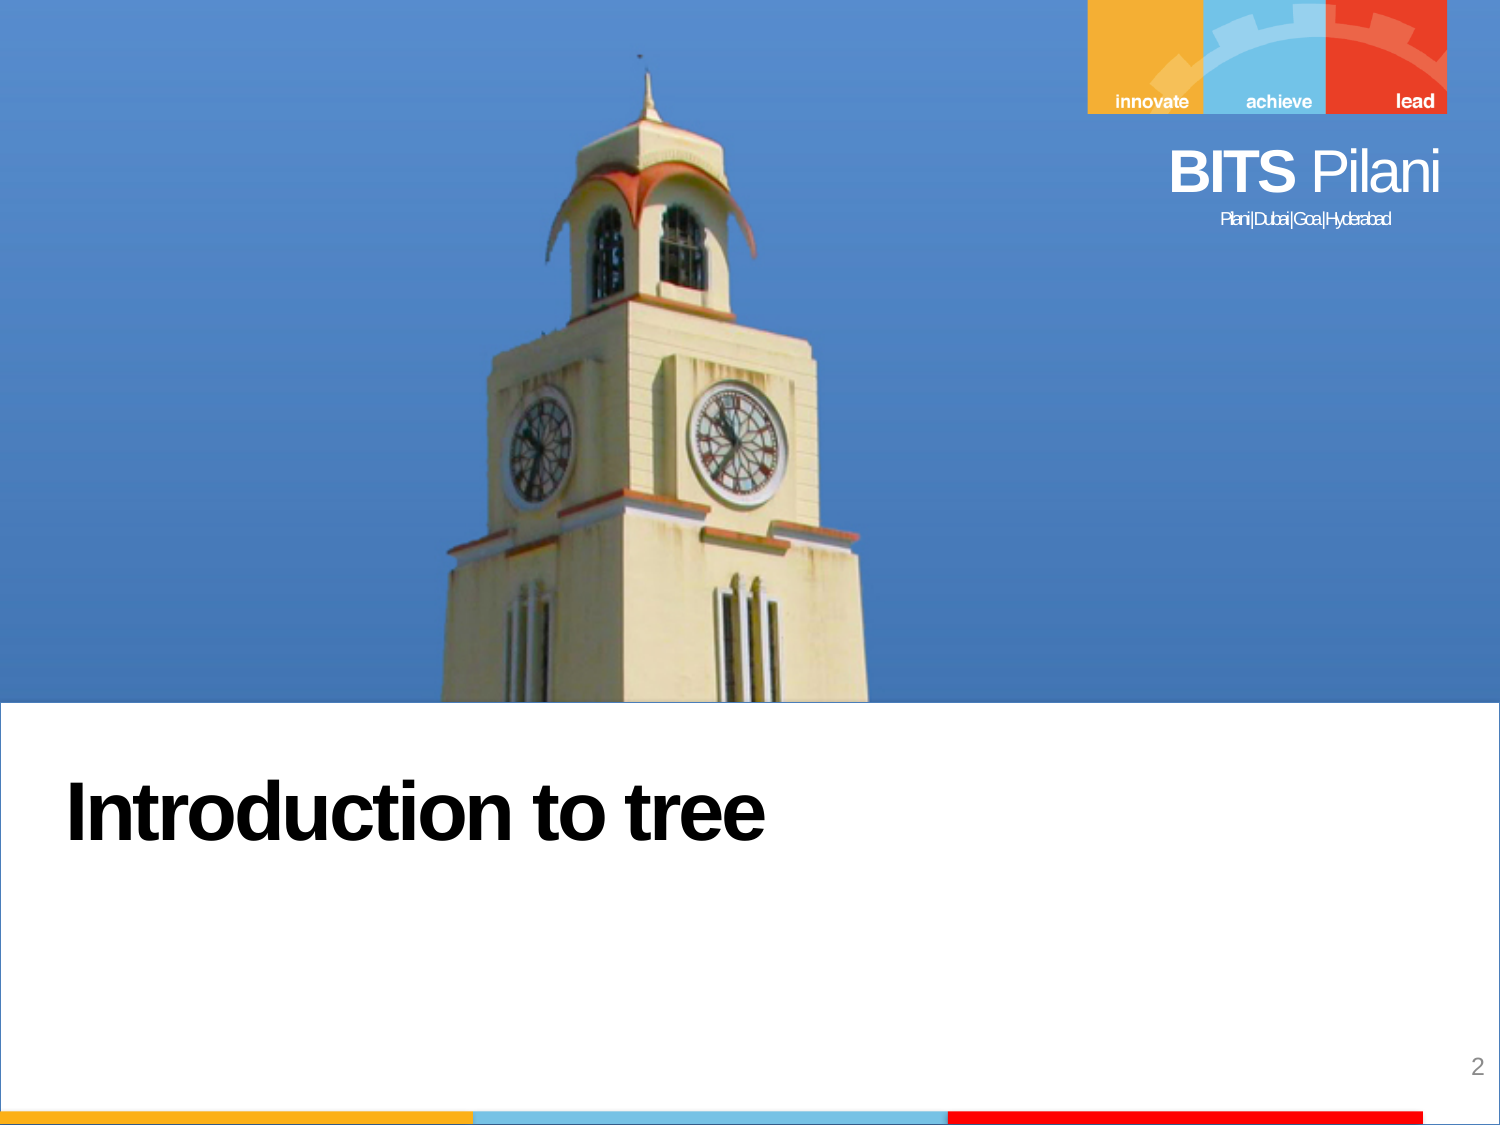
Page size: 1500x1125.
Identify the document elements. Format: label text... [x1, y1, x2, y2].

list Introduction to tree [50, 762, 1438, 1025]
picture [0, 0, 1500, 702]
slide_number 2 [1149, 1035, 1500, 1096]
